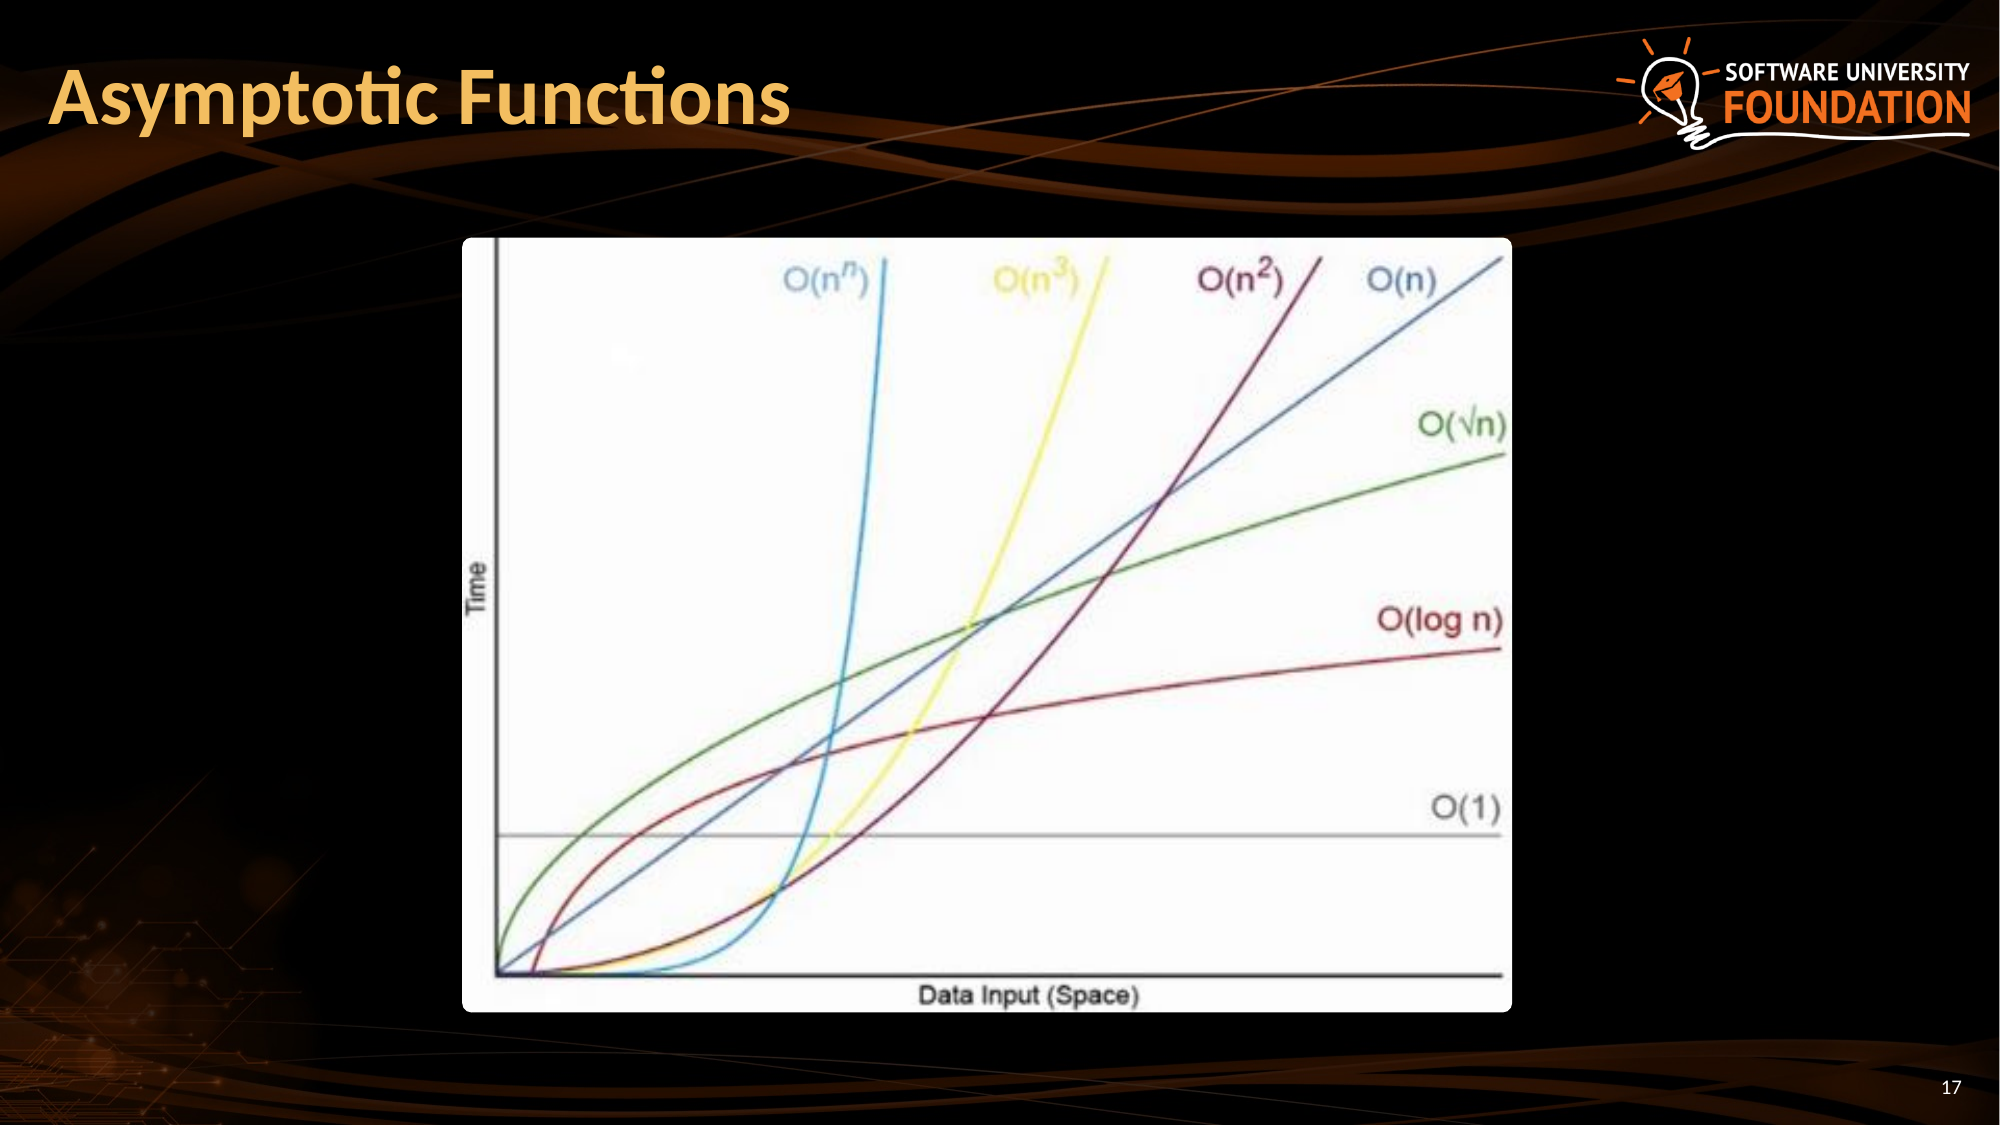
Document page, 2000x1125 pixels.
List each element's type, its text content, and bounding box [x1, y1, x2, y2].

picture [0, 0, 2000, 1125]
title Asymptotic Functions [30, 6, 1602, 189]
slide_number 17 [1897, 1070, 1968, 1103]
